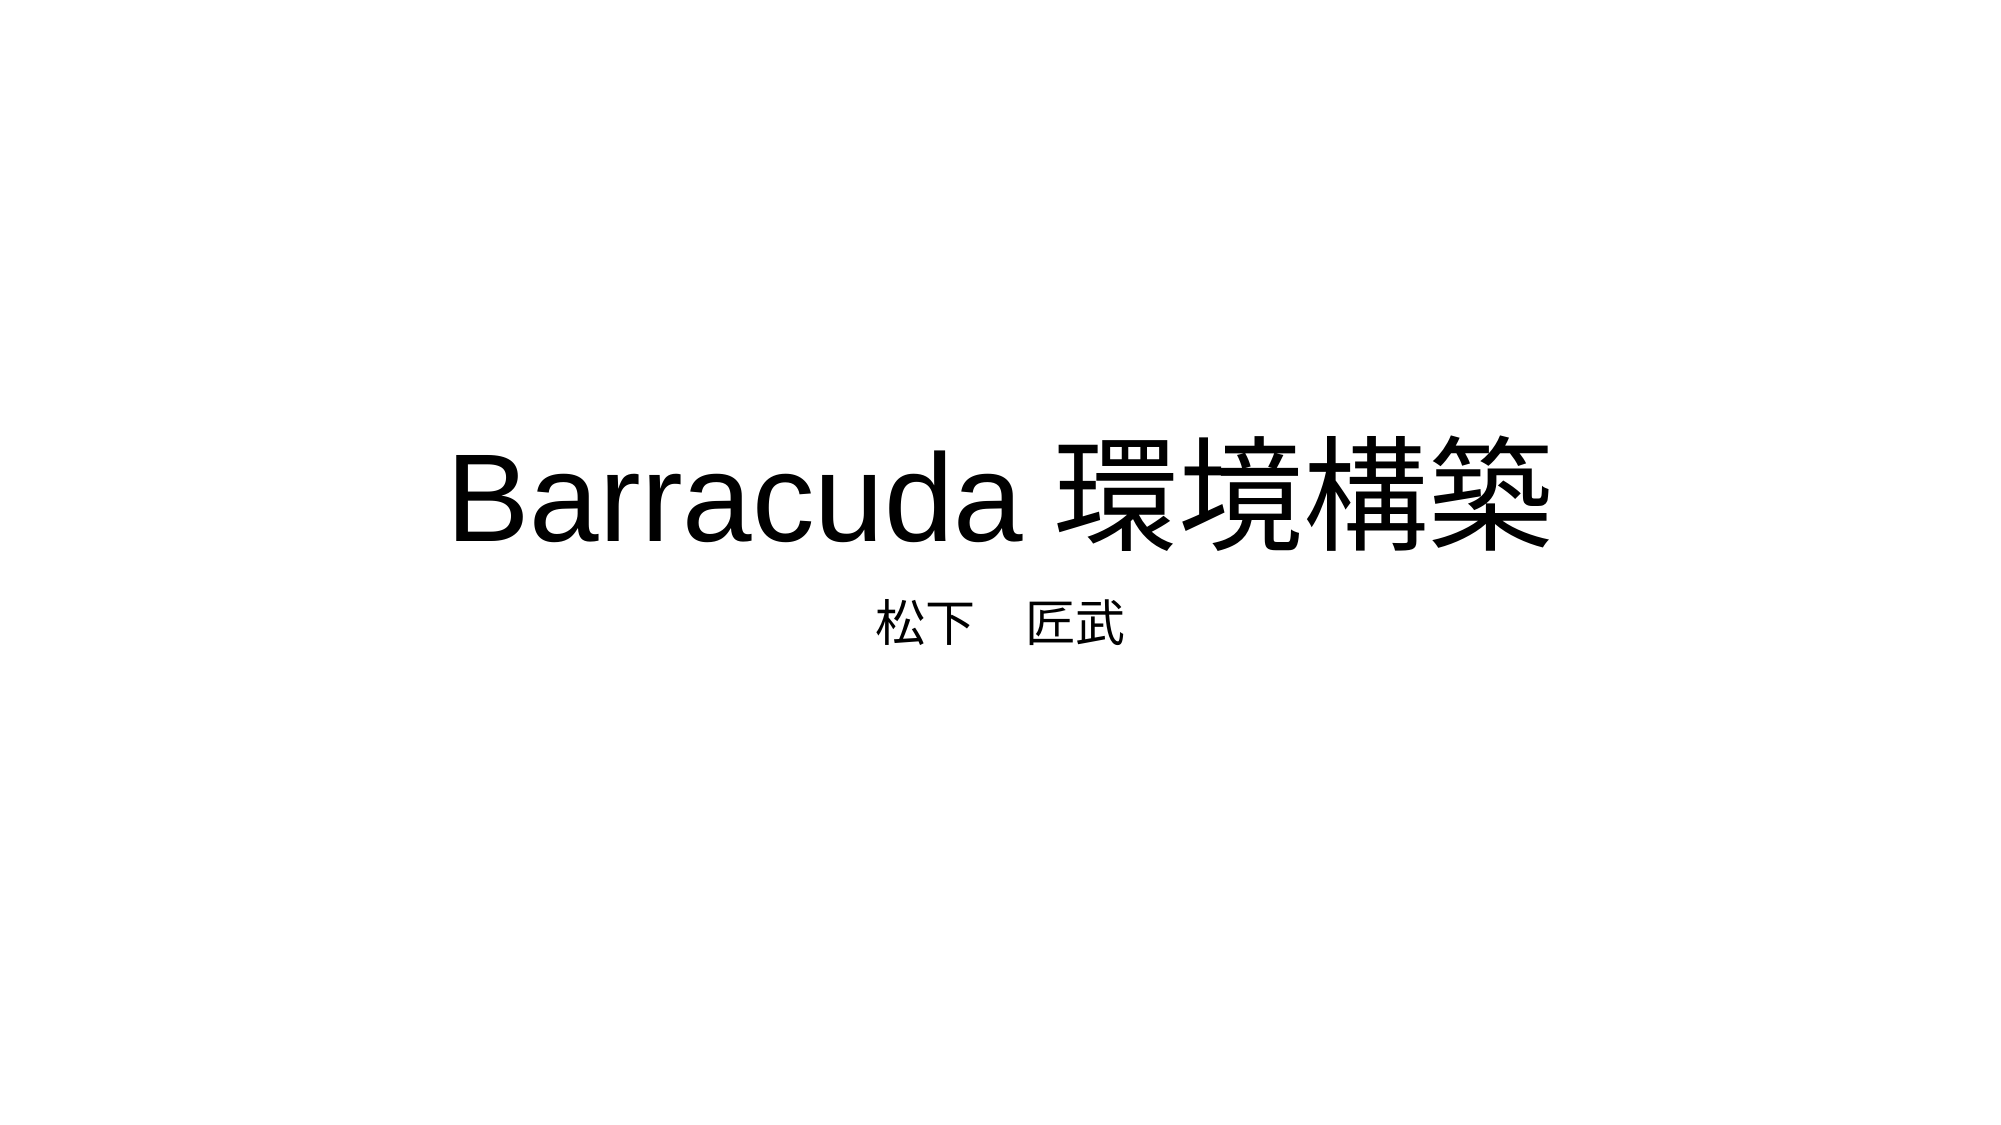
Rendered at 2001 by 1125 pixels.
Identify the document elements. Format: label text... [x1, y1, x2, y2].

title Barracuda環境構築 [249, 184, 1750, 576]
subtitle 松下 匠武 [249, 590, 1750, 863]
